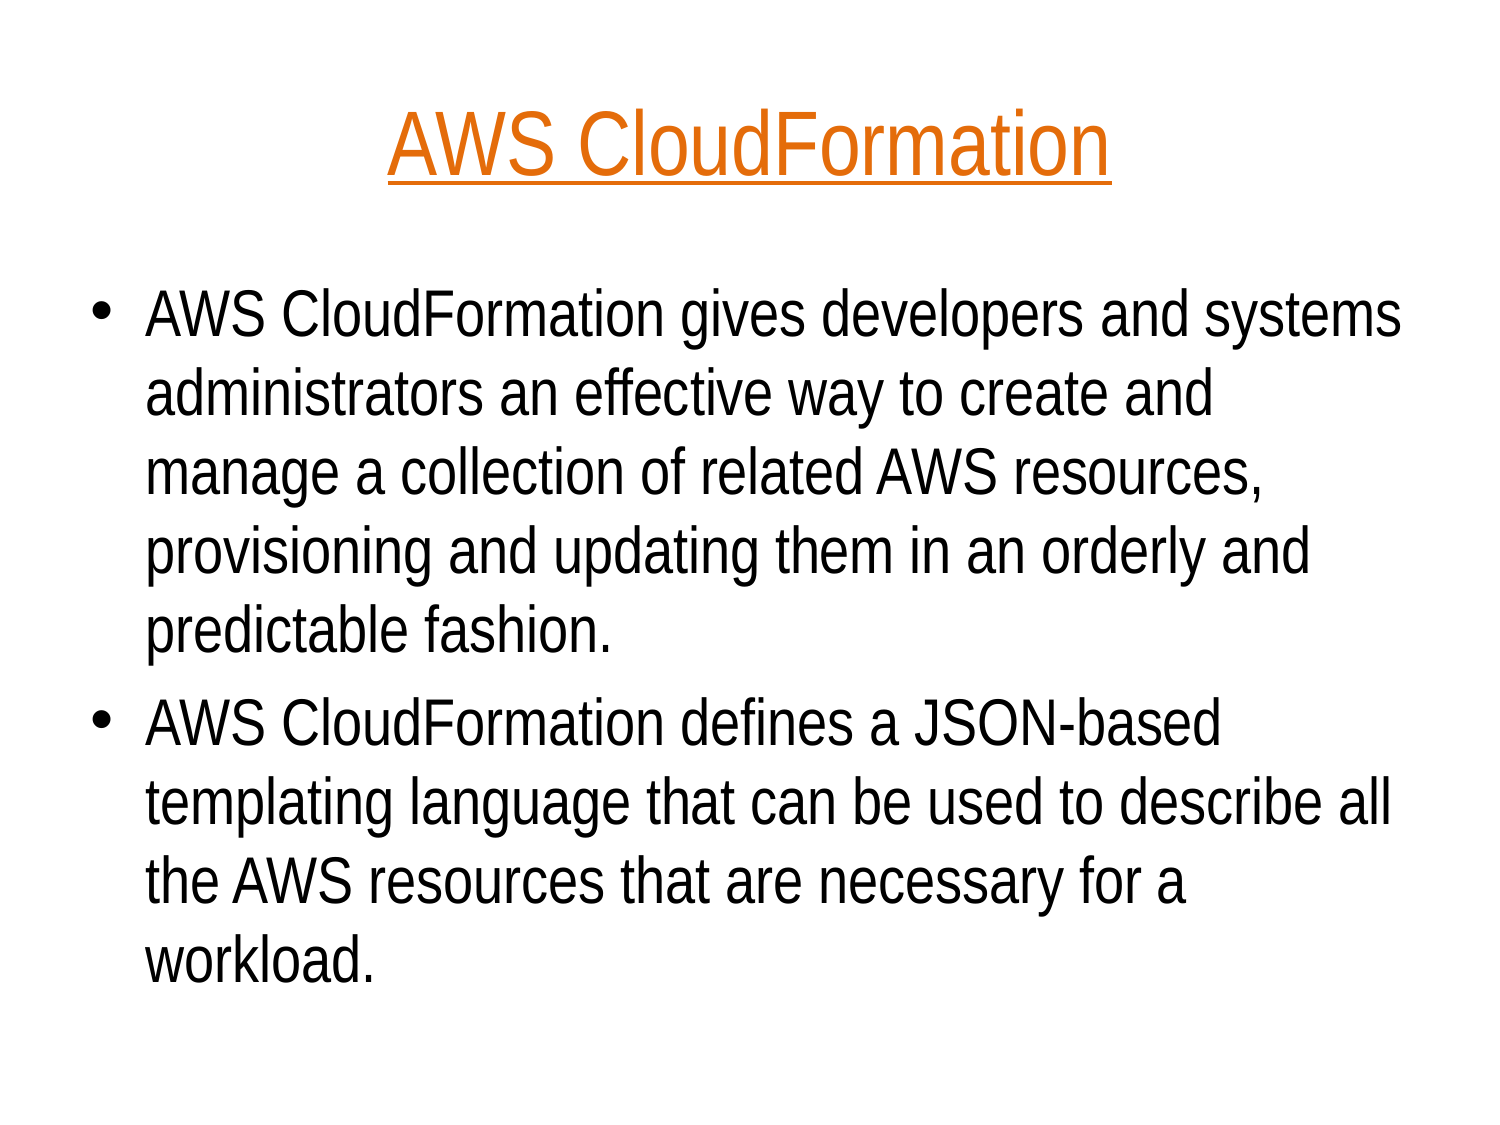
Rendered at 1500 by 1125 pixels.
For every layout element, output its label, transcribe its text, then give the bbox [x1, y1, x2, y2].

title AWS CloudFormation [75, 45, 1425, 233]
list AWS CloudFormation gives developers and systems administrators an effective way to create and manage a collection of related AWS resources, provisioning and updating them in an orderly and predictable fashion. AWS CloudFormation defines a JSON-based templating language that can be used to describe all the AWS resources that are necessary for a workload. [75, 262, 1425, 1005]
